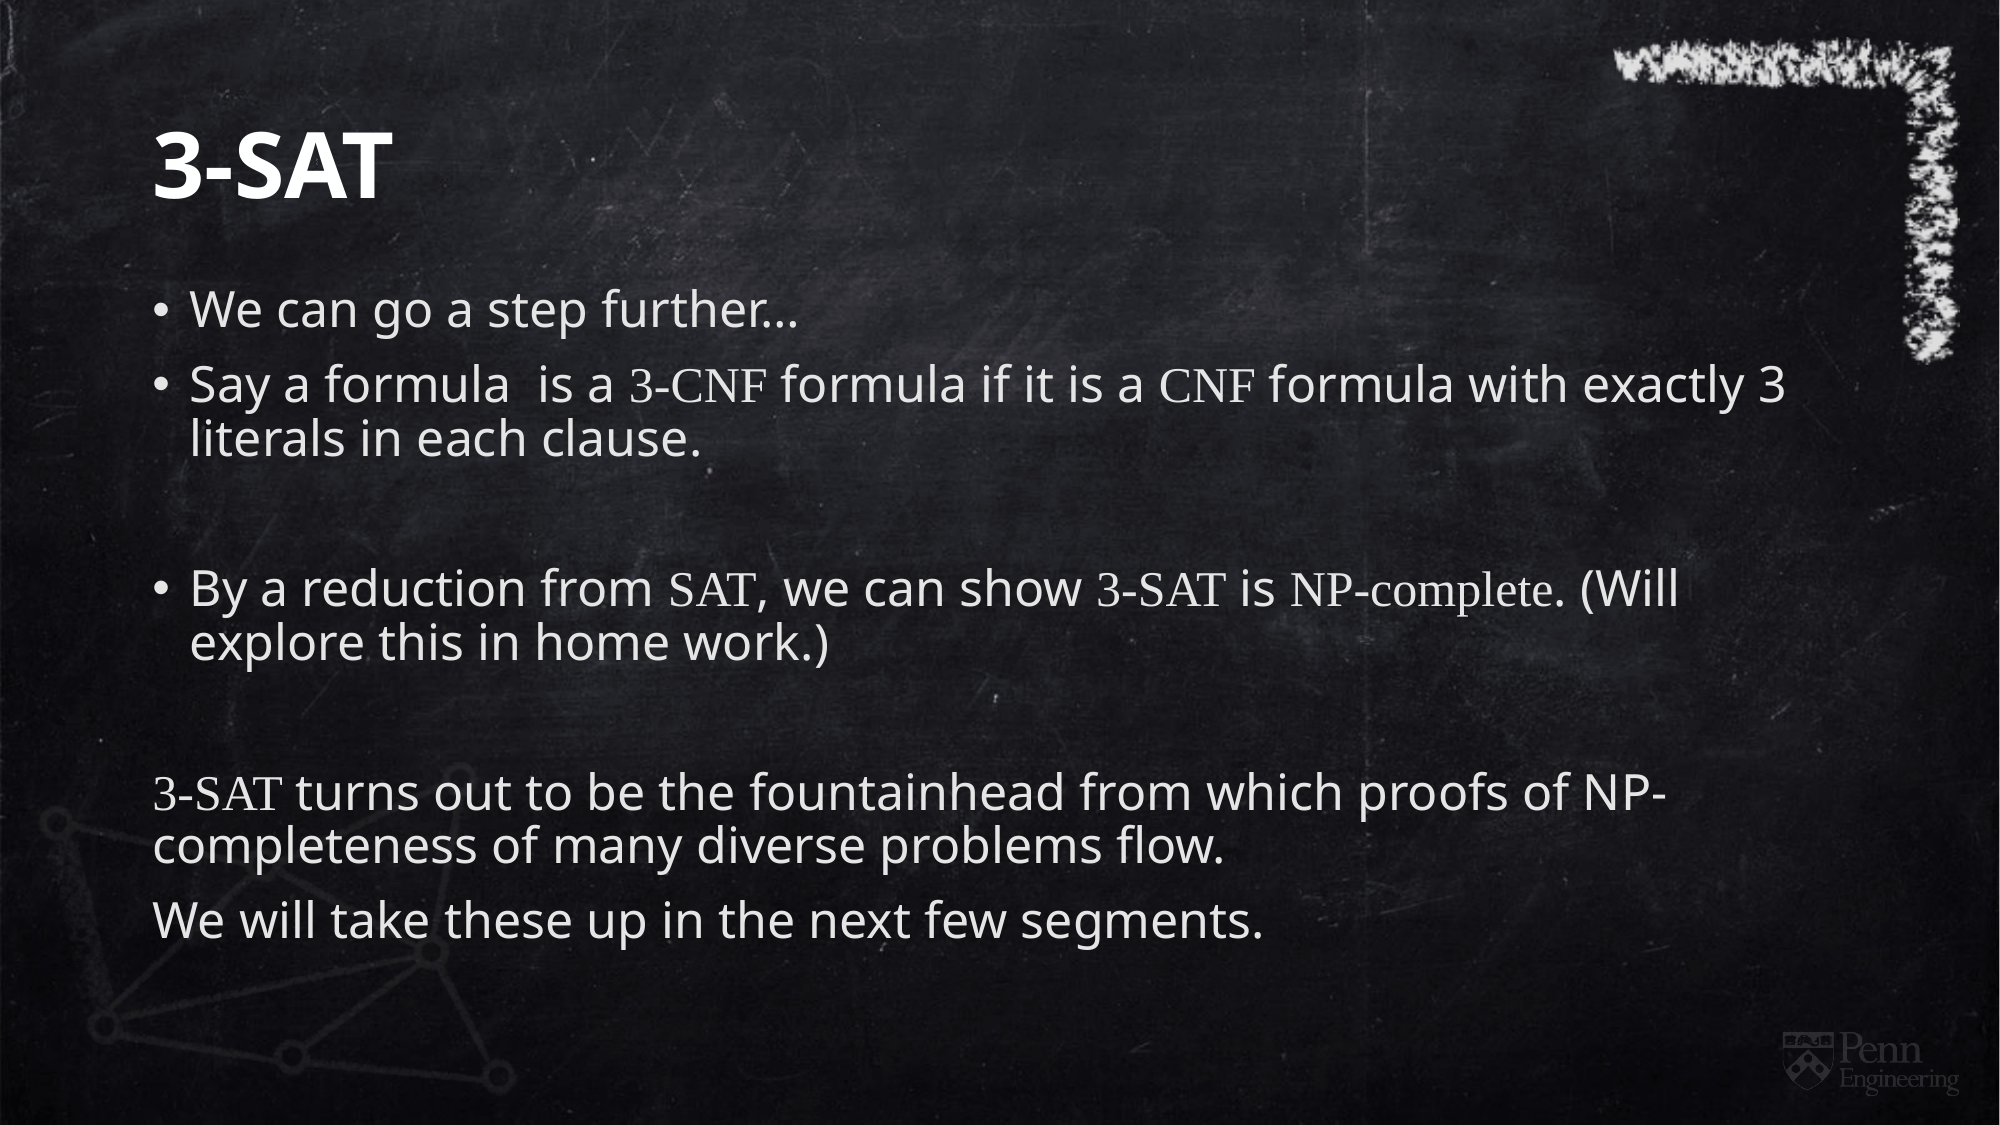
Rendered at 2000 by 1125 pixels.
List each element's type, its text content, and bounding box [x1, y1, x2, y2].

title 3-SAT [137, 59, 1613, 278]
picture [0, 0, 2000, 1125]
